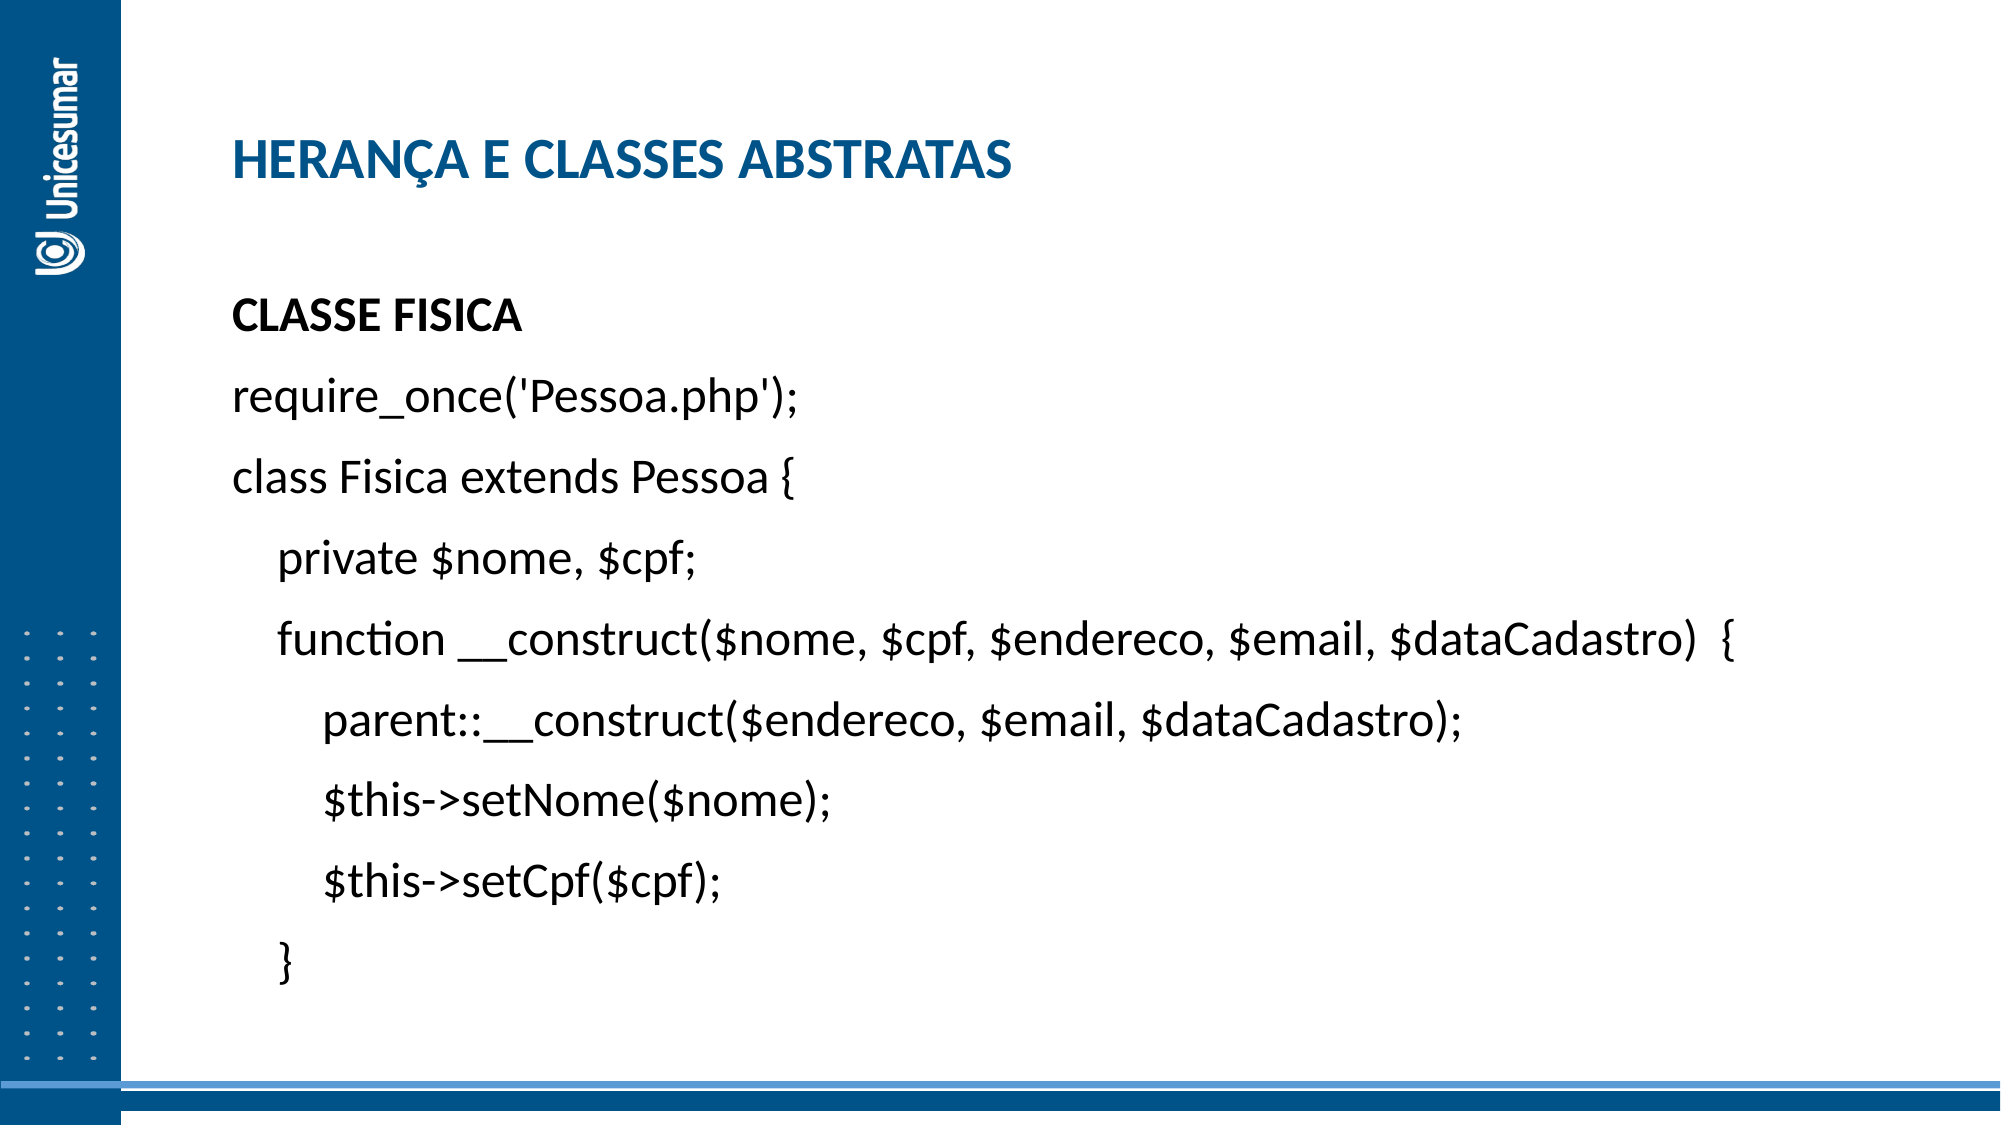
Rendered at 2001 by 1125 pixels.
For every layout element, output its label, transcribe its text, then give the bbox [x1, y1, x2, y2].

list HERANÇA E CLASSES ABSTRATAS [217, 81, 1945, 237]
picture [24, 631, 111, 1060]
list CLASSE FISICA require_once('Pessoa.php'); class Fisica extends Pessoa { private $nome, $cpf; function __construct($nome, $cpf, $endereco, $email, $dataCadastro) { parent::__construct($endereco, $email, $dataCadastro); $this->setNome($nome); $this->setCpf($cpf); } [217, 274, 1945, 969]
picture [36, 58, 85, 275]
